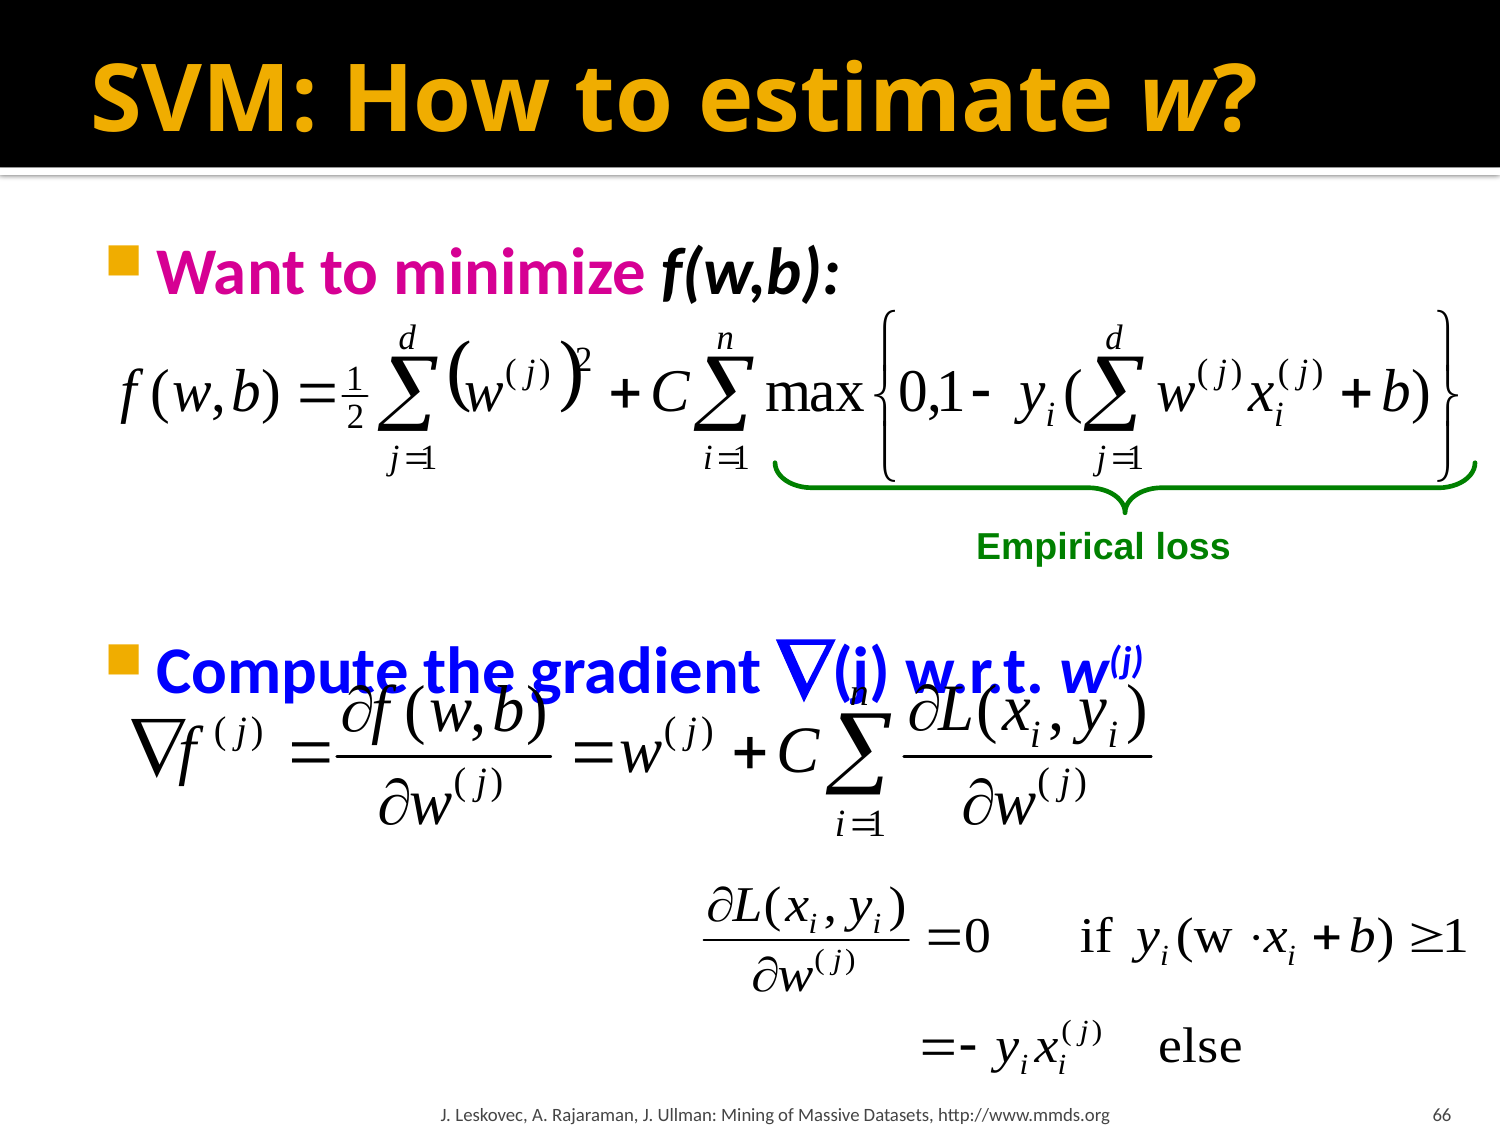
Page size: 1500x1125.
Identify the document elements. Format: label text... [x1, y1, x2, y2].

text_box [694, 870, 1473, 1088]
text_box [1119, 500, 1131, 514]
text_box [99, 299, 1474, 492]
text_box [124, 662, 1166, 850]
slide_number 66 [1345, 1096, 1467, 1125]
title SVM: How to estimate w? [75, 12, 1425, 175]
list Want to minimize f(w,b): Compute the gradient (j) w.r.t. w(j) [75, 212, 1425, 1075]
footer J. Leskovec, A. Rajaraman, J. Ullman: Mining of Massive Datasets, http://www.mmds.org [433, 1080, 1337, 1125]
